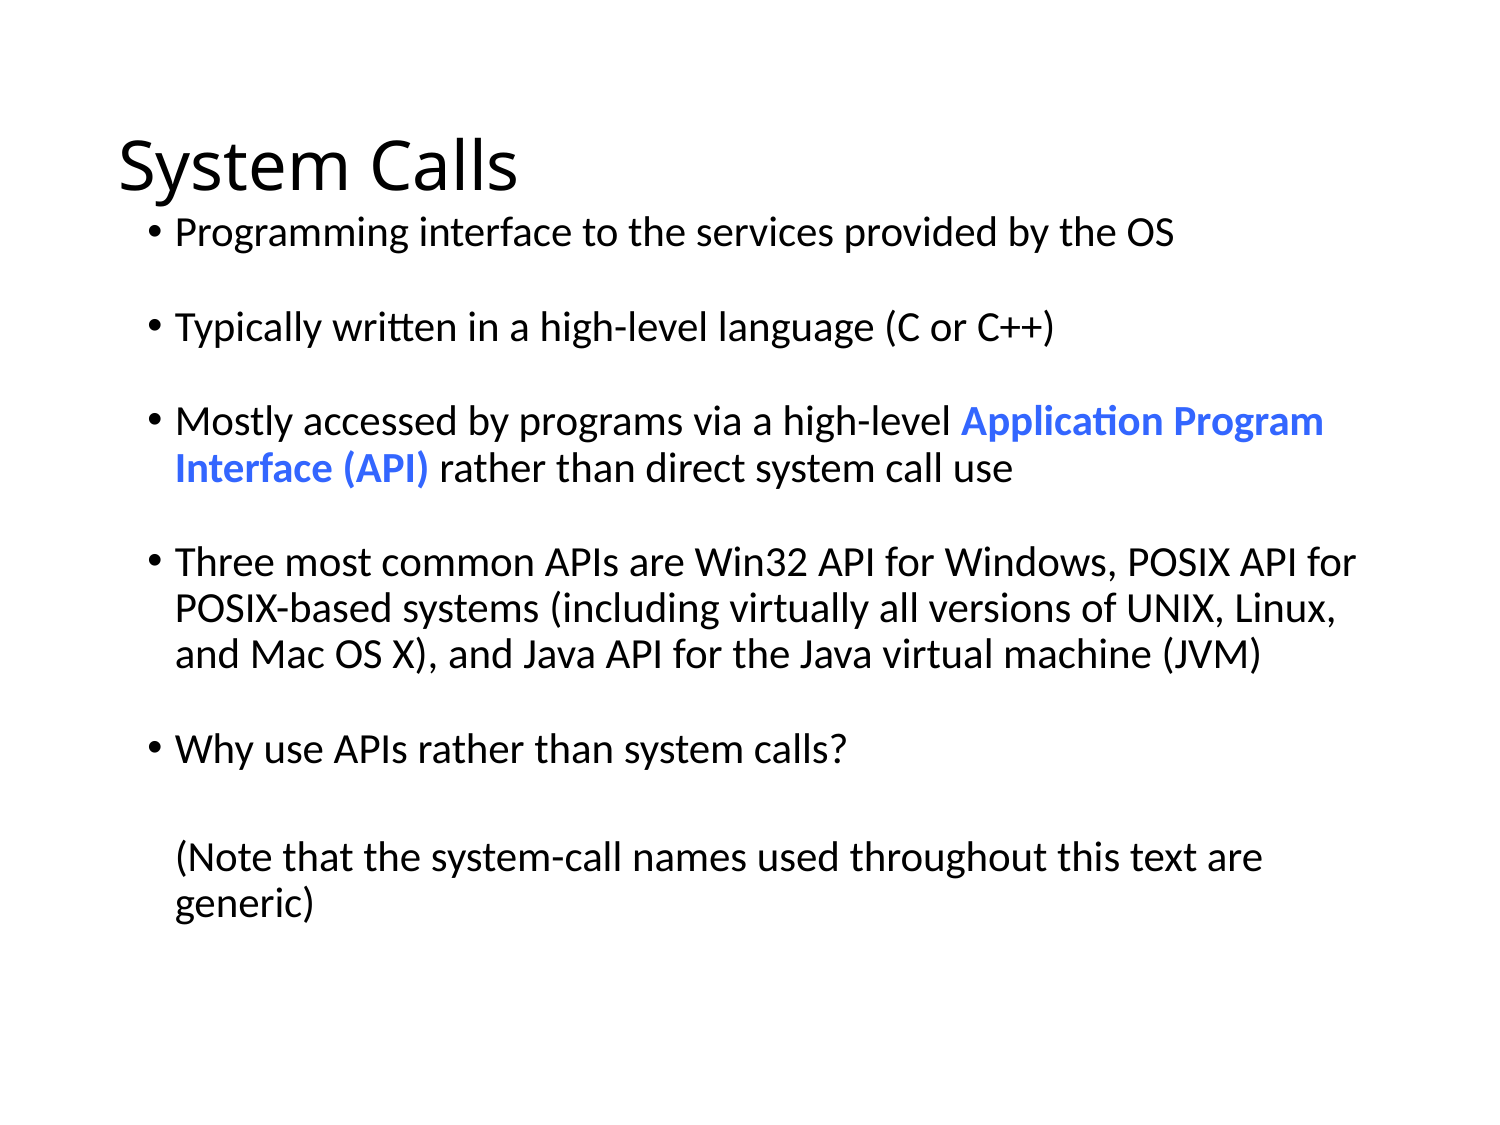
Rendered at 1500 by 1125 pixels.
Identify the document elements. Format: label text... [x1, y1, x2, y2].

title System Calls [103, 59, 1397, 278]
list Programming interface to the services provided by the OS Typically written in a high-level language (C or C++) Mostly accessed by programs via a high-level Application Program Interface (API) rather than direct system call use Three most common APIs are Win32 API for Windows, POSIX API for POSIX-based systems (including virtually all versions of UNIX, Linux, and Mac OS X), and Java API for the Java virtual machine (JVM) Why use APIs rather than system calls? (Note that the system-call names used throughout this text are generic) [132, 202, 1379, 946]
